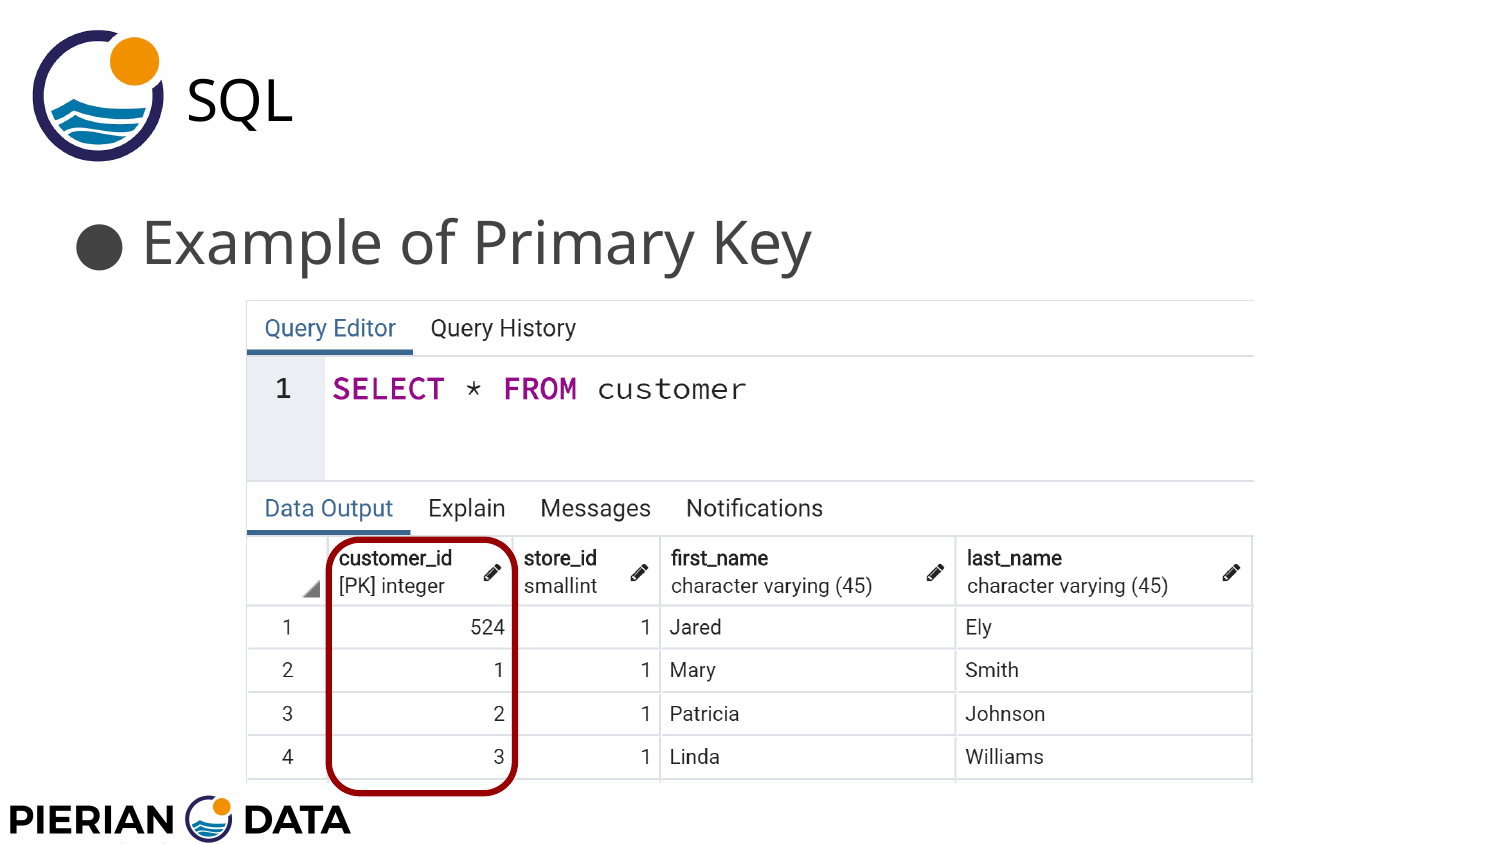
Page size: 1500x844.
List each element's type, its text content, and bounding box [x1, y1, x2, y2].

picture [24, 24, 172, 167]
picture [0, 787, 368, 844]
picture [246, 300, 1254, 784]
list Example of Primary Key [51, 189, 1500, 750]
title SQL [176, 48, 1449, 143]
